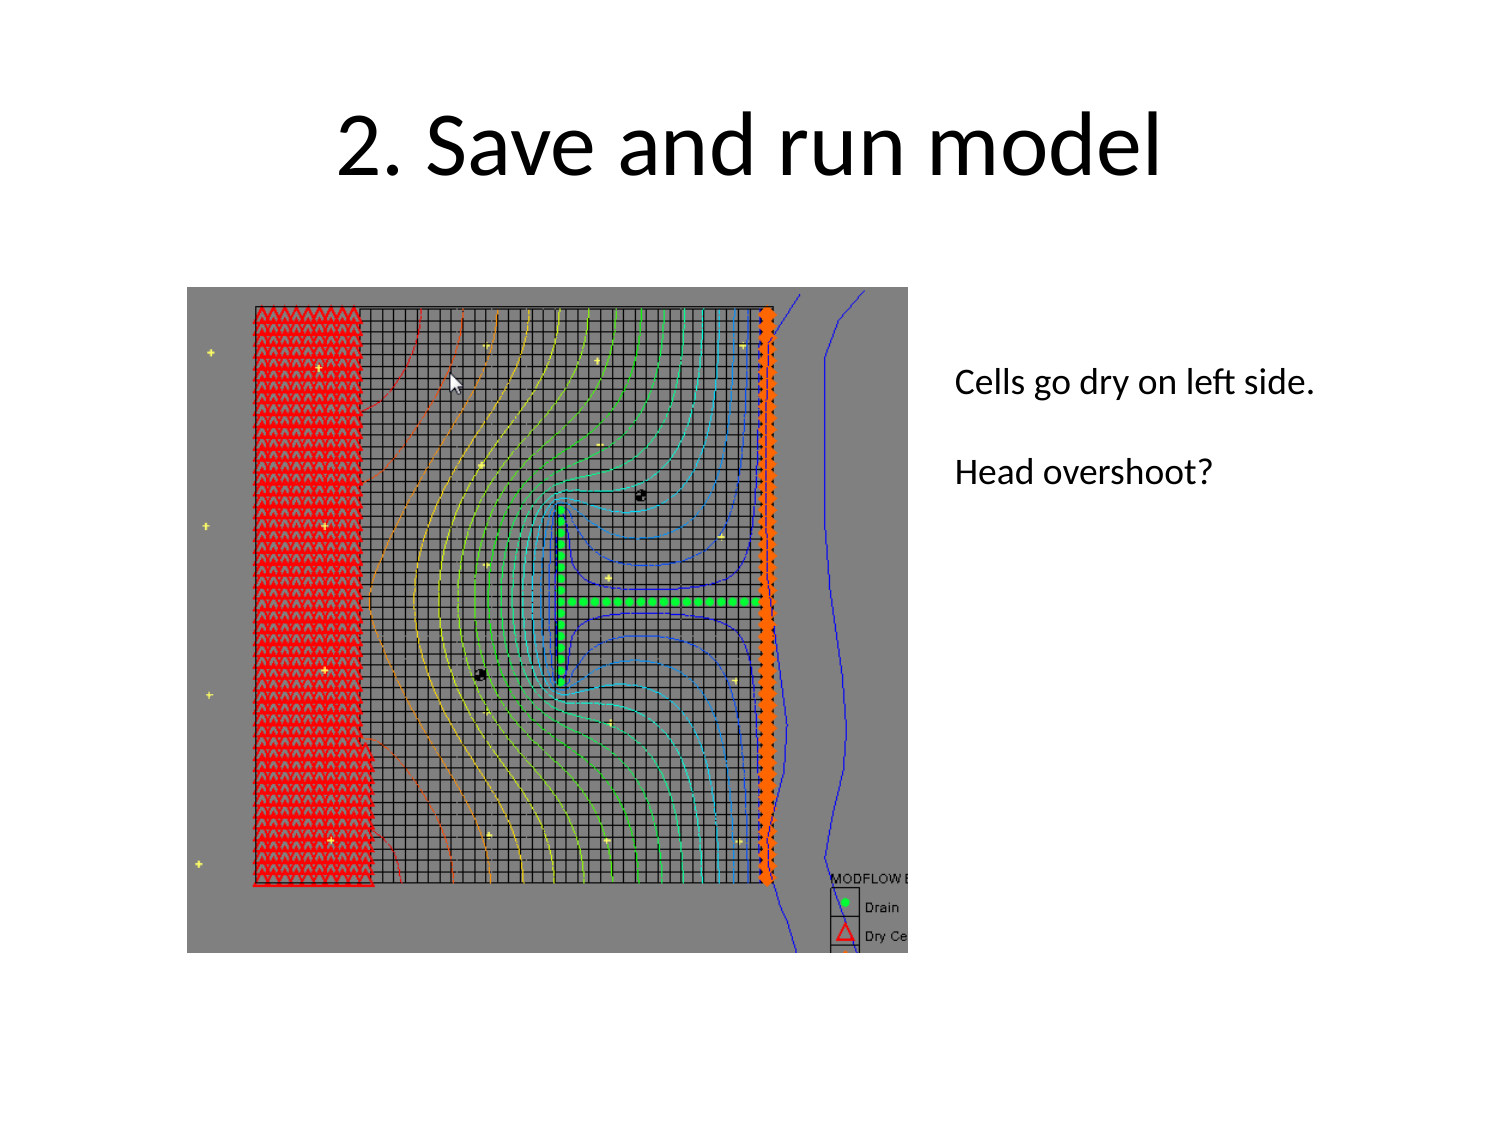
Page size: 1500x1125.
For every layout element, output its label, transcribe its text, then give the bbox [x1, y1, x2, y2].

picture [187, 287, 909, 953]
text_box Cells go dry on left side. Head overshoot? [940, 349, 1331, 500]
title 2. Save and run model [75, 45, 1425, 233]
